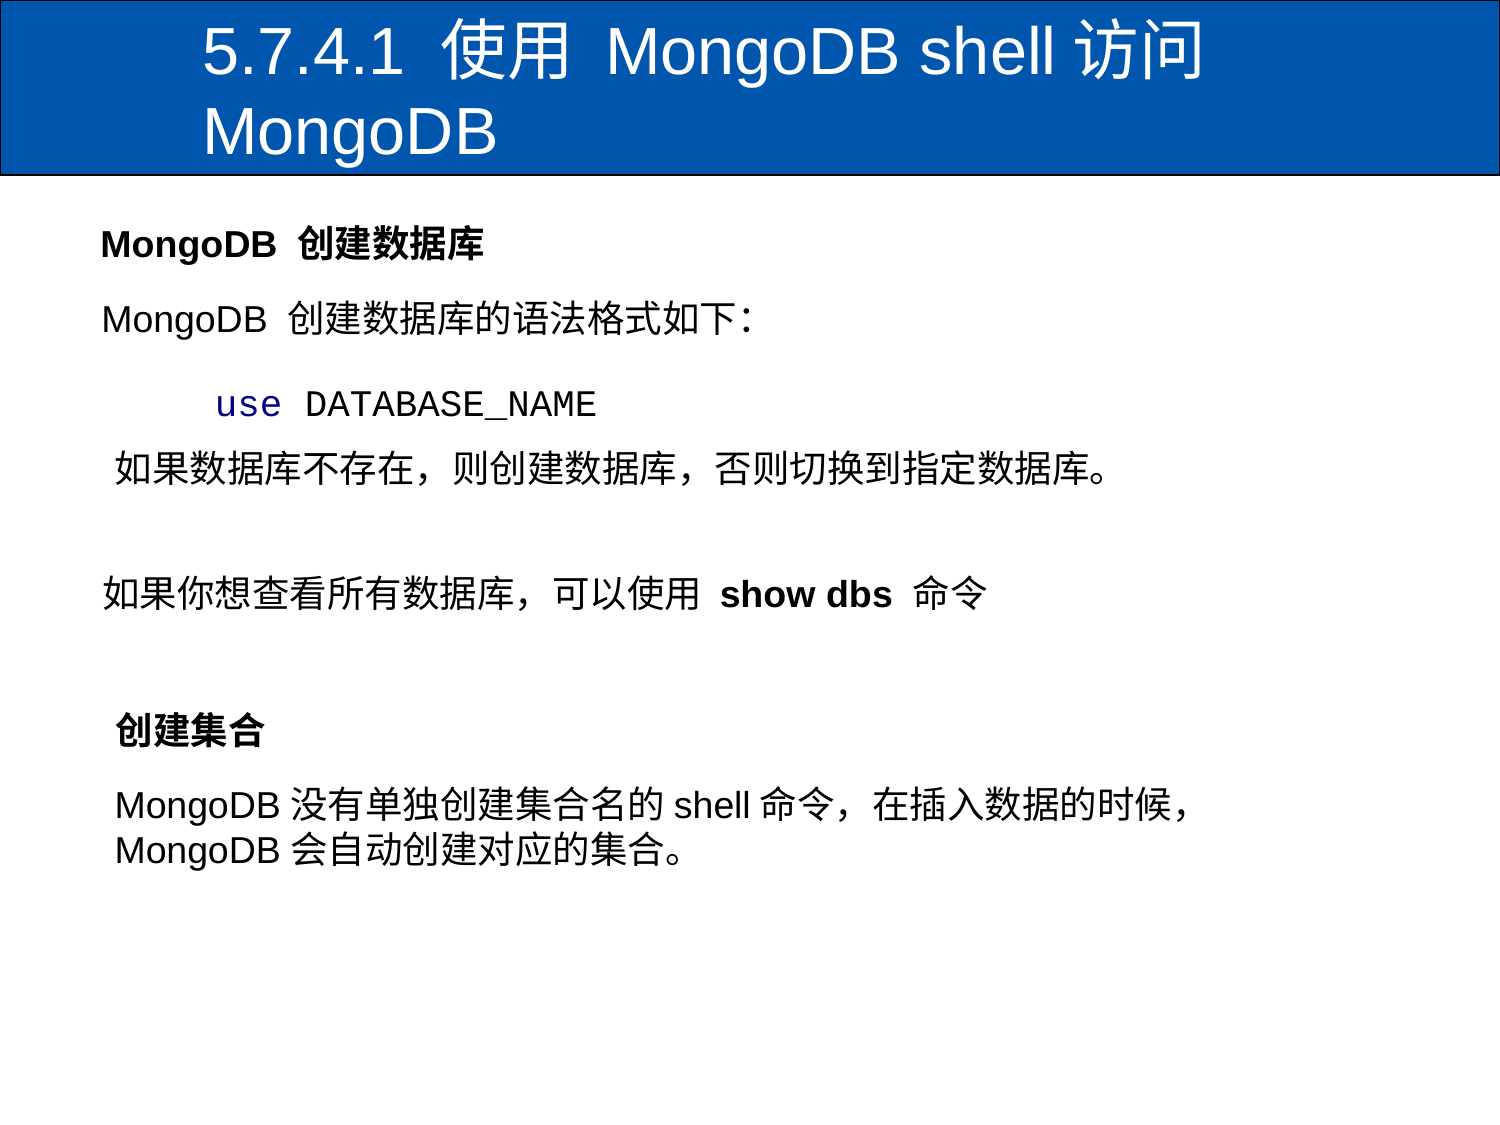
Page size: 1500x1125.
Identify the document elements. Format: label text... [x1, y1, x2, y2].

text_box use DATABASE_NAME [200, 362, 925, 437]
text_box MongoDB 创建数据库 [85, 212, 500, 273]
text_box 创建集合 [100, 699, 281, 760]
text_box MongoDB 创建数据库的语法格式如下： [86, 287, 790, 348]
text_box 如果数据库不存在，则创建数据库，否则切换到指定数据库。 [99, 437, 1375, 498]
text_box MongoDB没有单独创建集合名的shell命令，在插入数据的时候，MongoDB会自动创建对应的集合。 [99, 773, 1225, 879]
text_box 如果你想查看所有数据库，可以使用 show dbs 命令 [87, 562, 1125, 623]
title 5.7.4.1 使用 MongoDB shell访问MongoDB [187, 12, 1500, 163]
